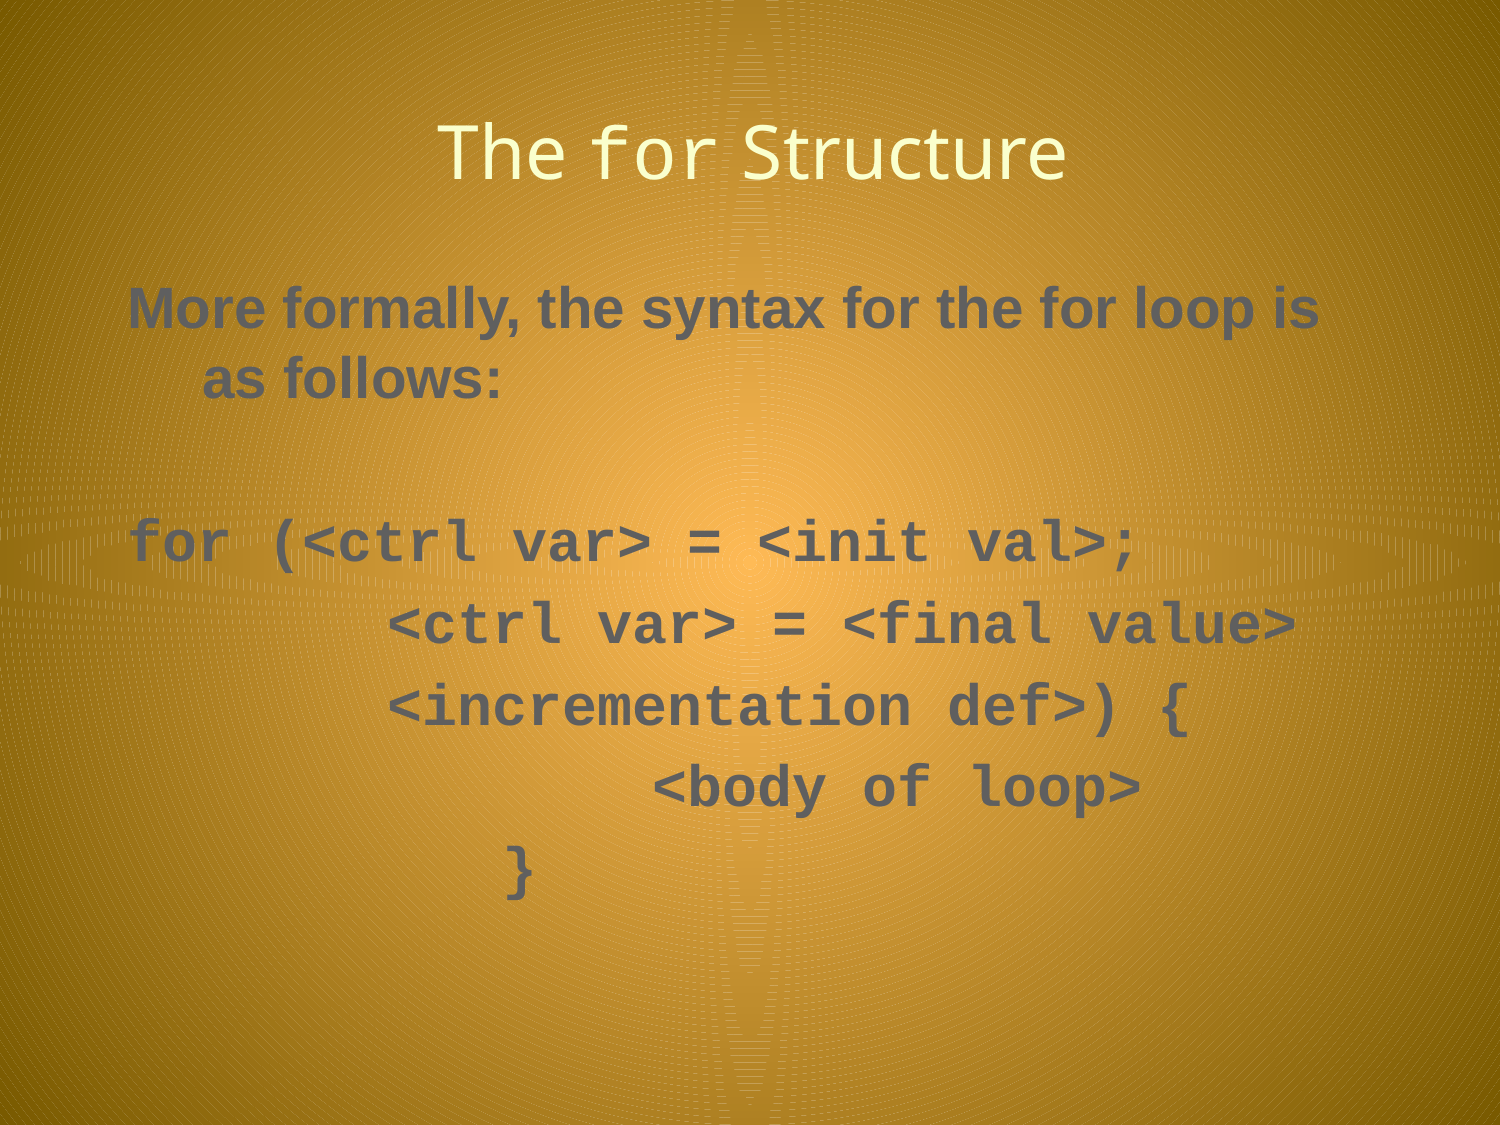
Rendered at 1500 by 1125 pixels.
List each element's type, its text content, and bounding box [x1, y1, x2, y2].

list More formally, the syntax for the for loop is as follows: for (<ctrl var> = <init val>; <ctrl var> = <final value> <incrementation def>) { <body of loop> } [112, 262, 1388, 938]
title The for Structure [79, 51, 1428, 249]
